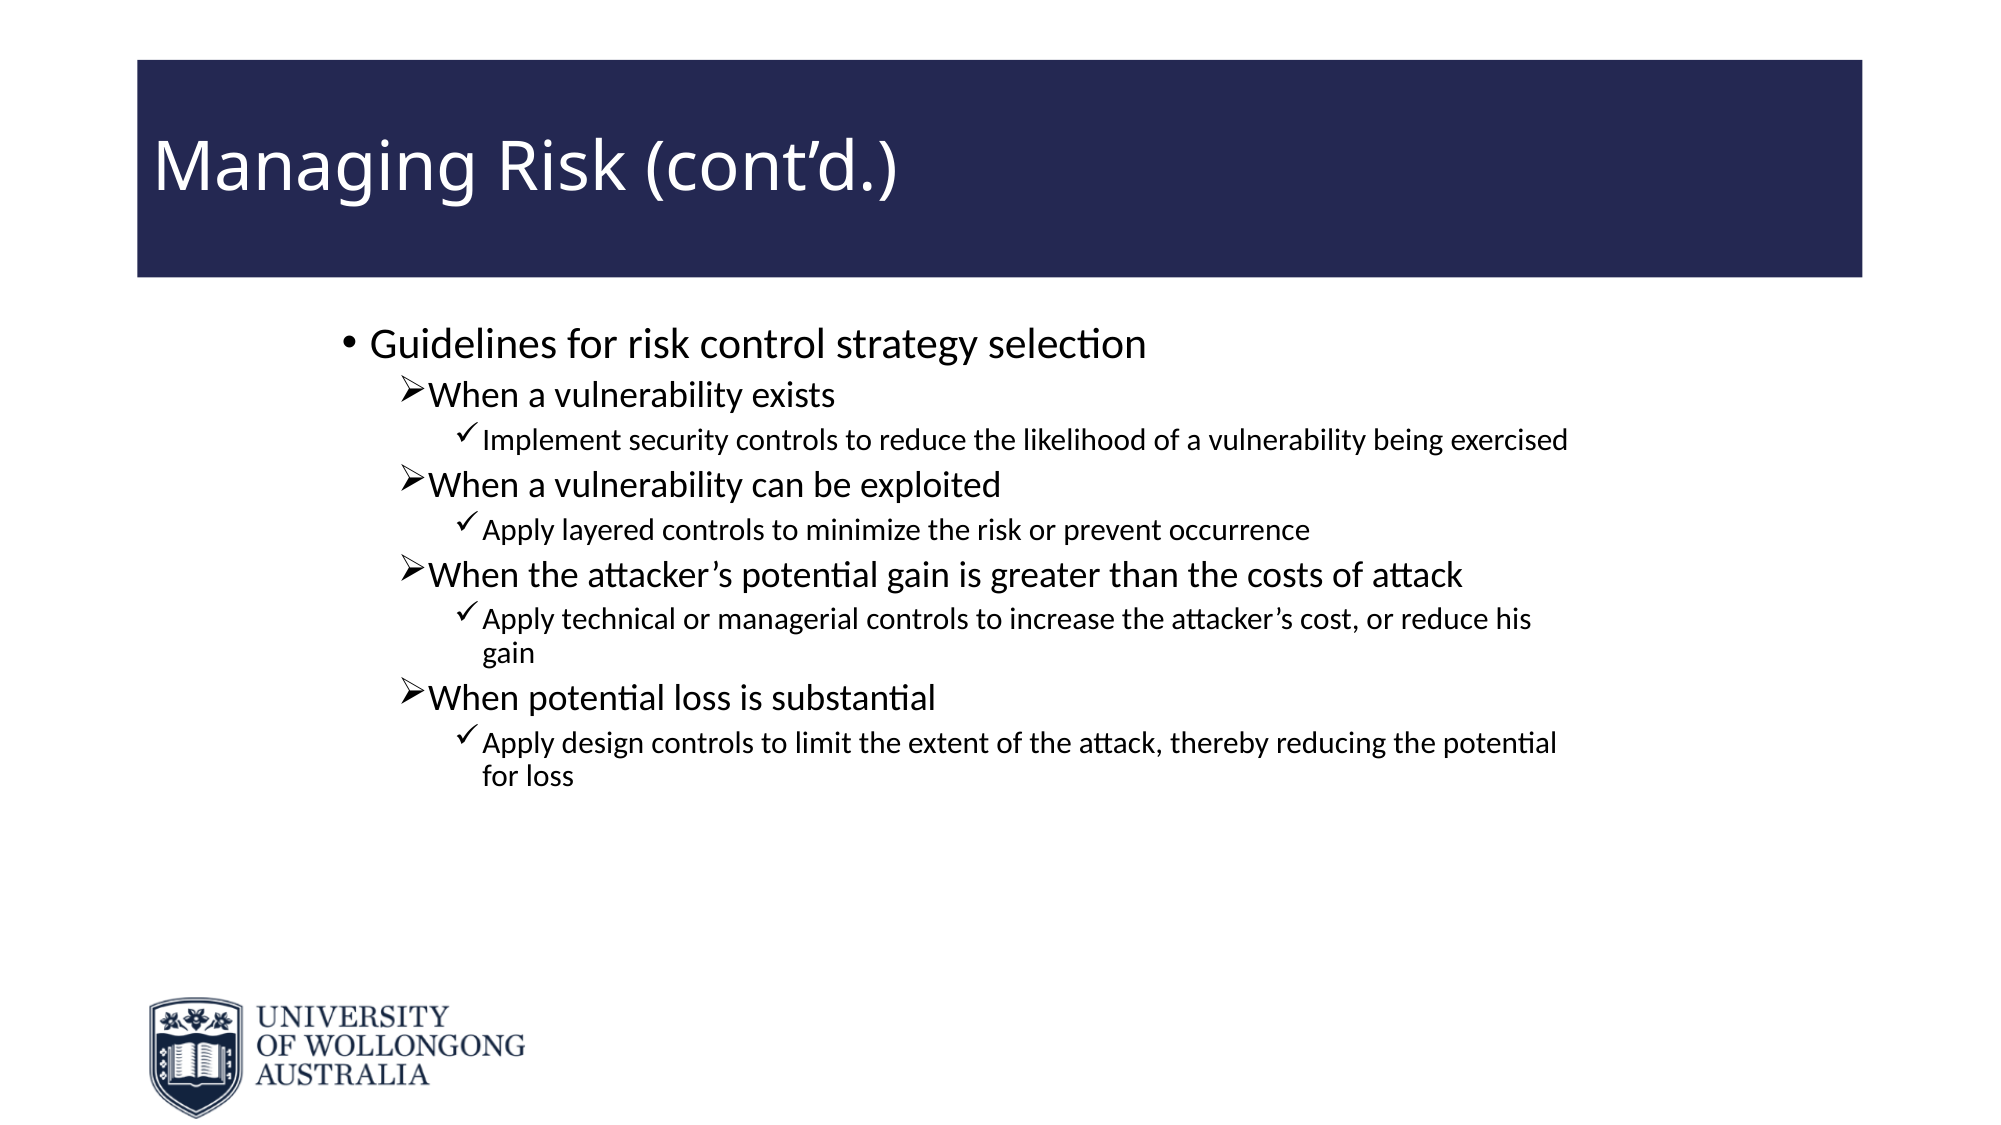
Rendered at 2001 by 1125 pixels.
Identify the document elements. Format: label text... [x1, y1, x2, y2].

picture [137, 987, 548, 1125]
list Guidelines for risk control strategy selection When a vulnerability exists Implement security controls to reduce the likelihood of a vulnerability being exercised When a vulnerability can be exploited Apply layered controls to minimize the risk or prevent occurrence When the attacker’s potential gain is greater than the costs of attack Apply technical or managerial controls to increase the attacker’s cost, or reduce his gain When potential loss is substantial Apply design controls to limit the extent of the attack, thereby reducing the potential for loss [326, 312, 1600, 988]
title Managing Risk (cont’d.) [137, 59, 1863, 278]
